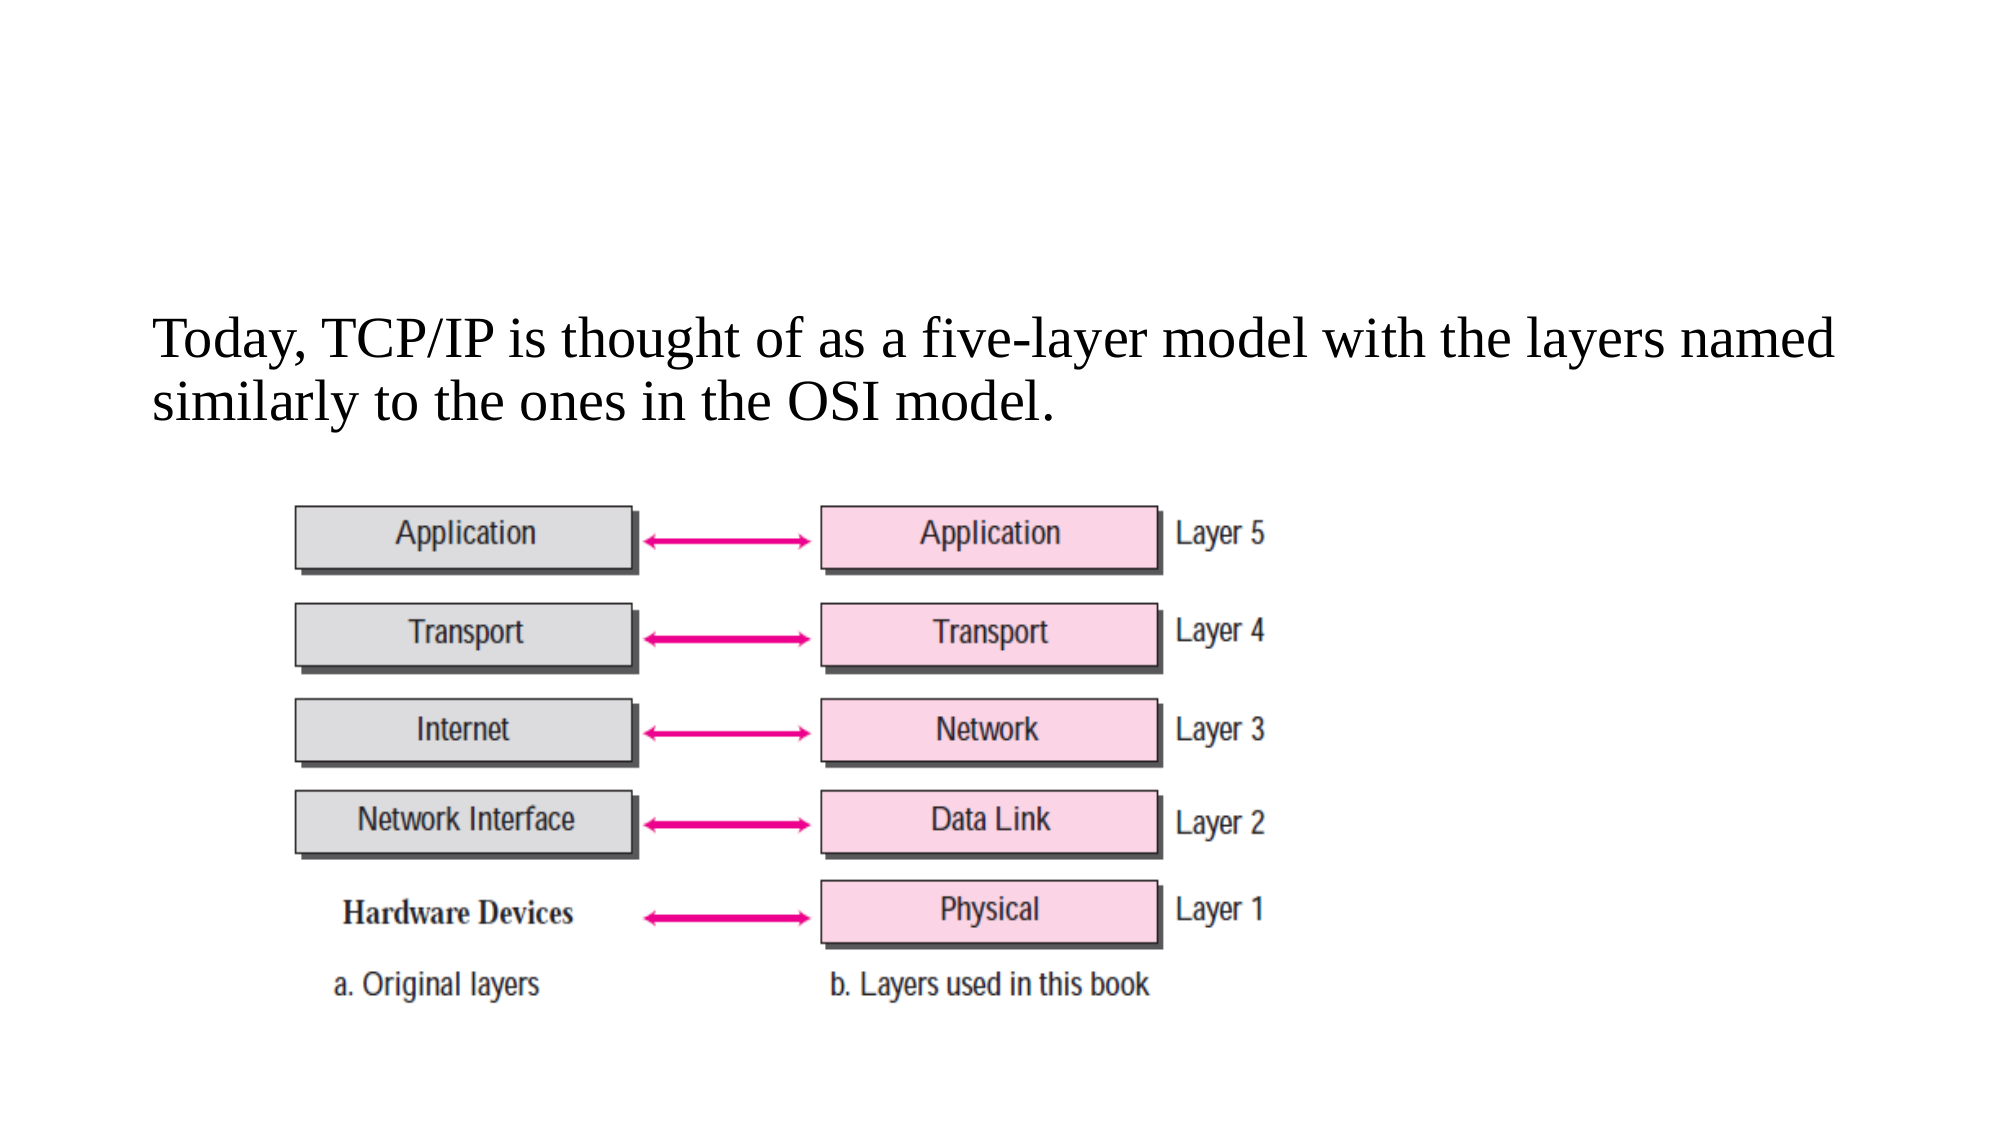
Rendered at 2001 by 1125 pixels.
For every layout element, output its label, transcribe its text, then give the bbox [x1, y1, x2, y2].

list Today, TCP/IP is thought of as a five-layer model with the layers named similarly to the ones in the OSI model. [137, 299, 1863, 1014]
picture [269, 482, 1286, 1038]
